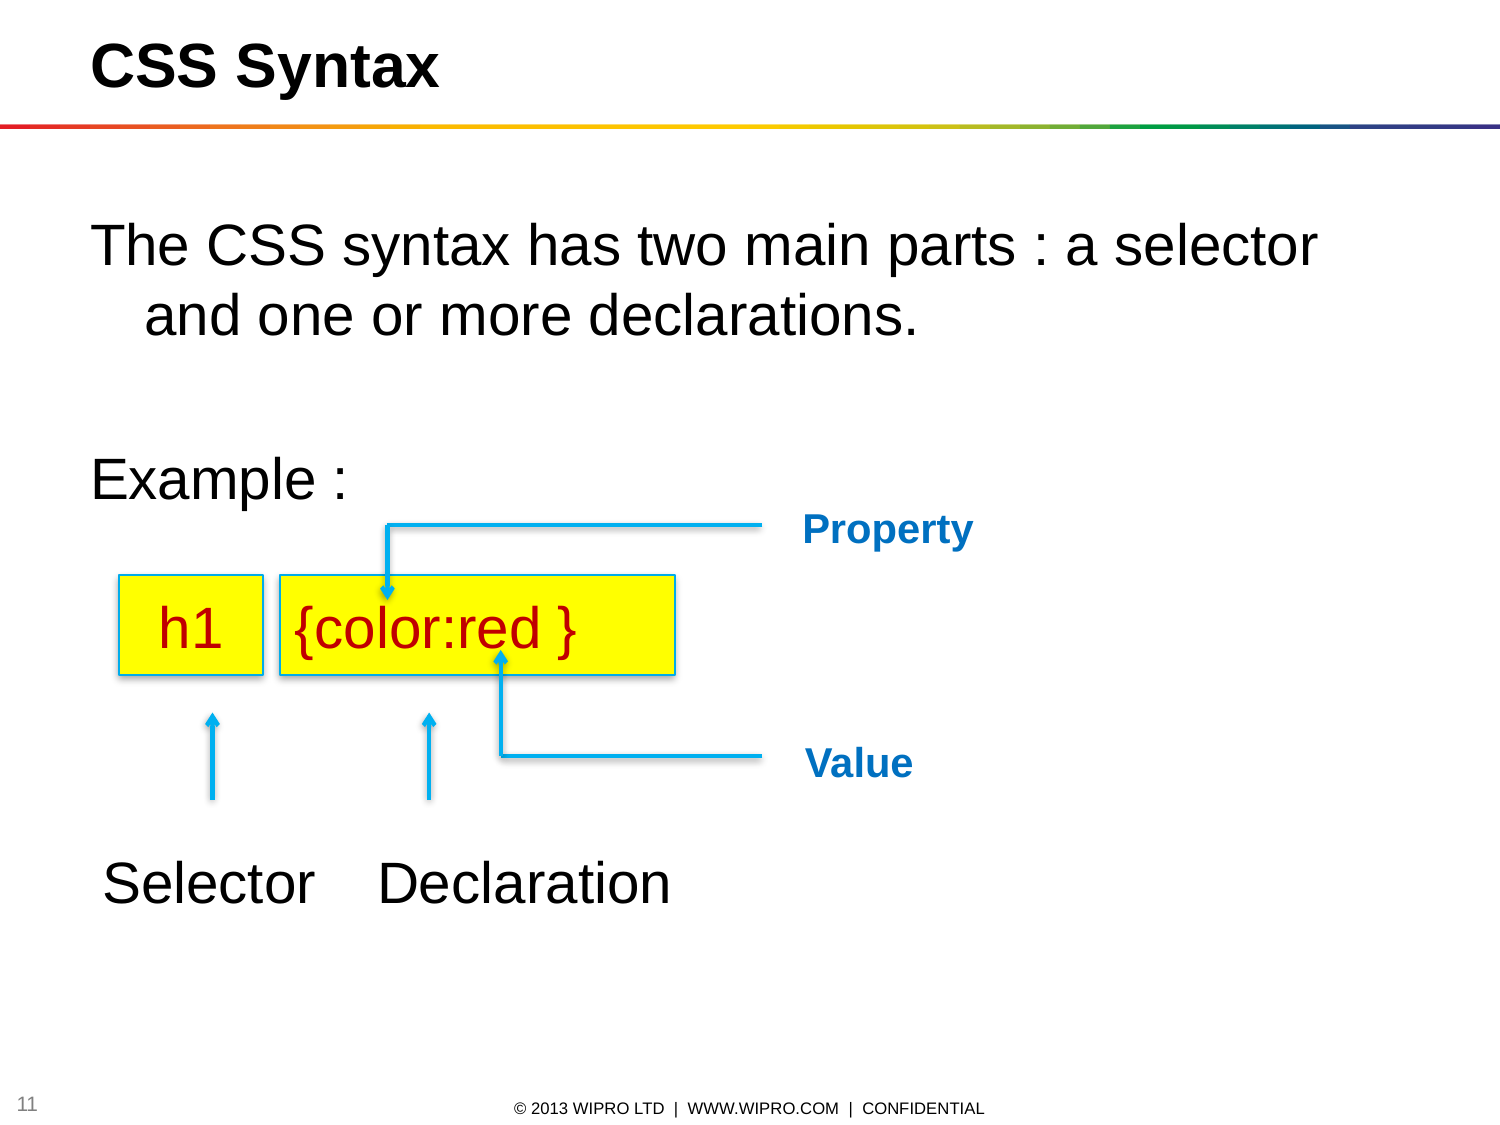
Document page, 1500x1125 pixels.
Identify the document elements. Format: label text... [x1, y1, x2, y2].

text_box h1 [118, 574, 264, 676]
list The CSS syntax has two main parts : a selector and one or more declarations. Example : [75, 200, 1338, 1013]
text_box Selector [87, 837, 362, 923]
title CSS Syntax [75, 17, 1425, 109]
text_box Declaration [362, 837, 725, 923]
text_box {color:red } [279, 574, 676, 676]
text_box Property [787, 494, 1060, 560]
text_box Value [790, 728, 1063, 794]
